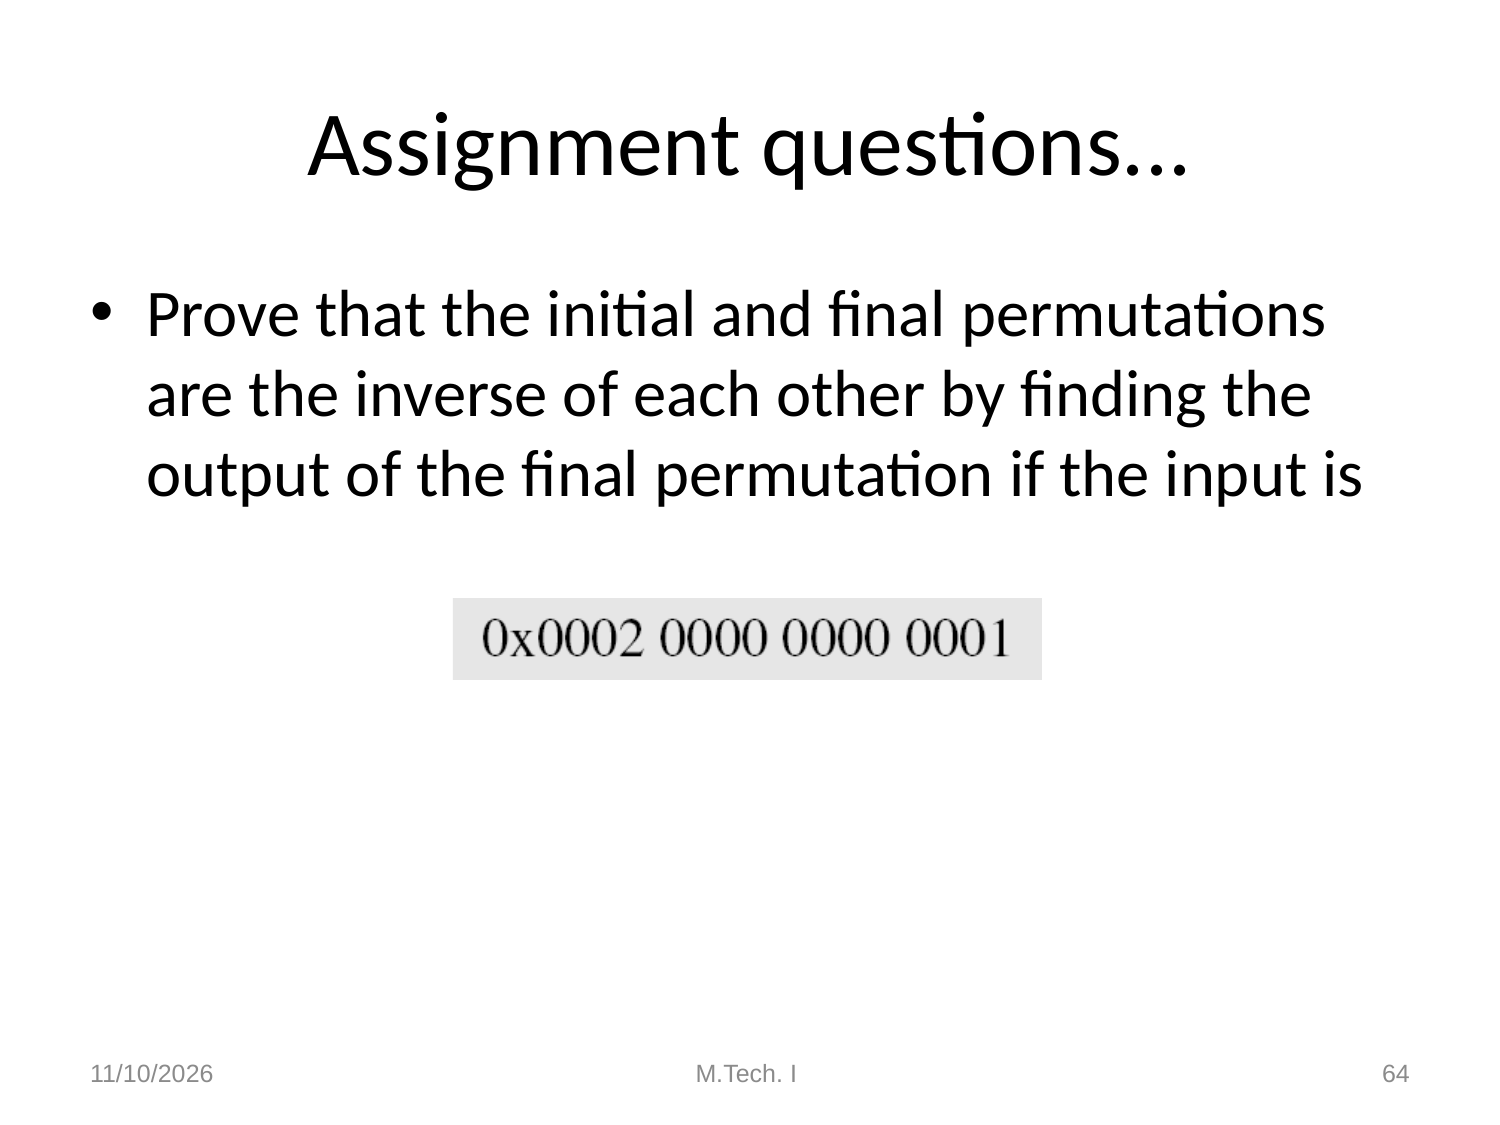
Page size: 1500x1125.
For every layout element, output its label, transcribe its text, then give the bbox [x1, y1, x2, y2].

slide_number 64 [1074, 1042, 1425, 1103]
picture [452, 598, 1043, 680]
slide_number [75, 1042, 425, 1103]
title Assignment questions... [75, 45, 1425, 233]
list Prove that the initial and final permutations are the inverse of each other by finding the output of the final permutation if the input is [75, 262, 1425, 1005]
footer M.Tech. I [512, 1042, 988, 1103]
